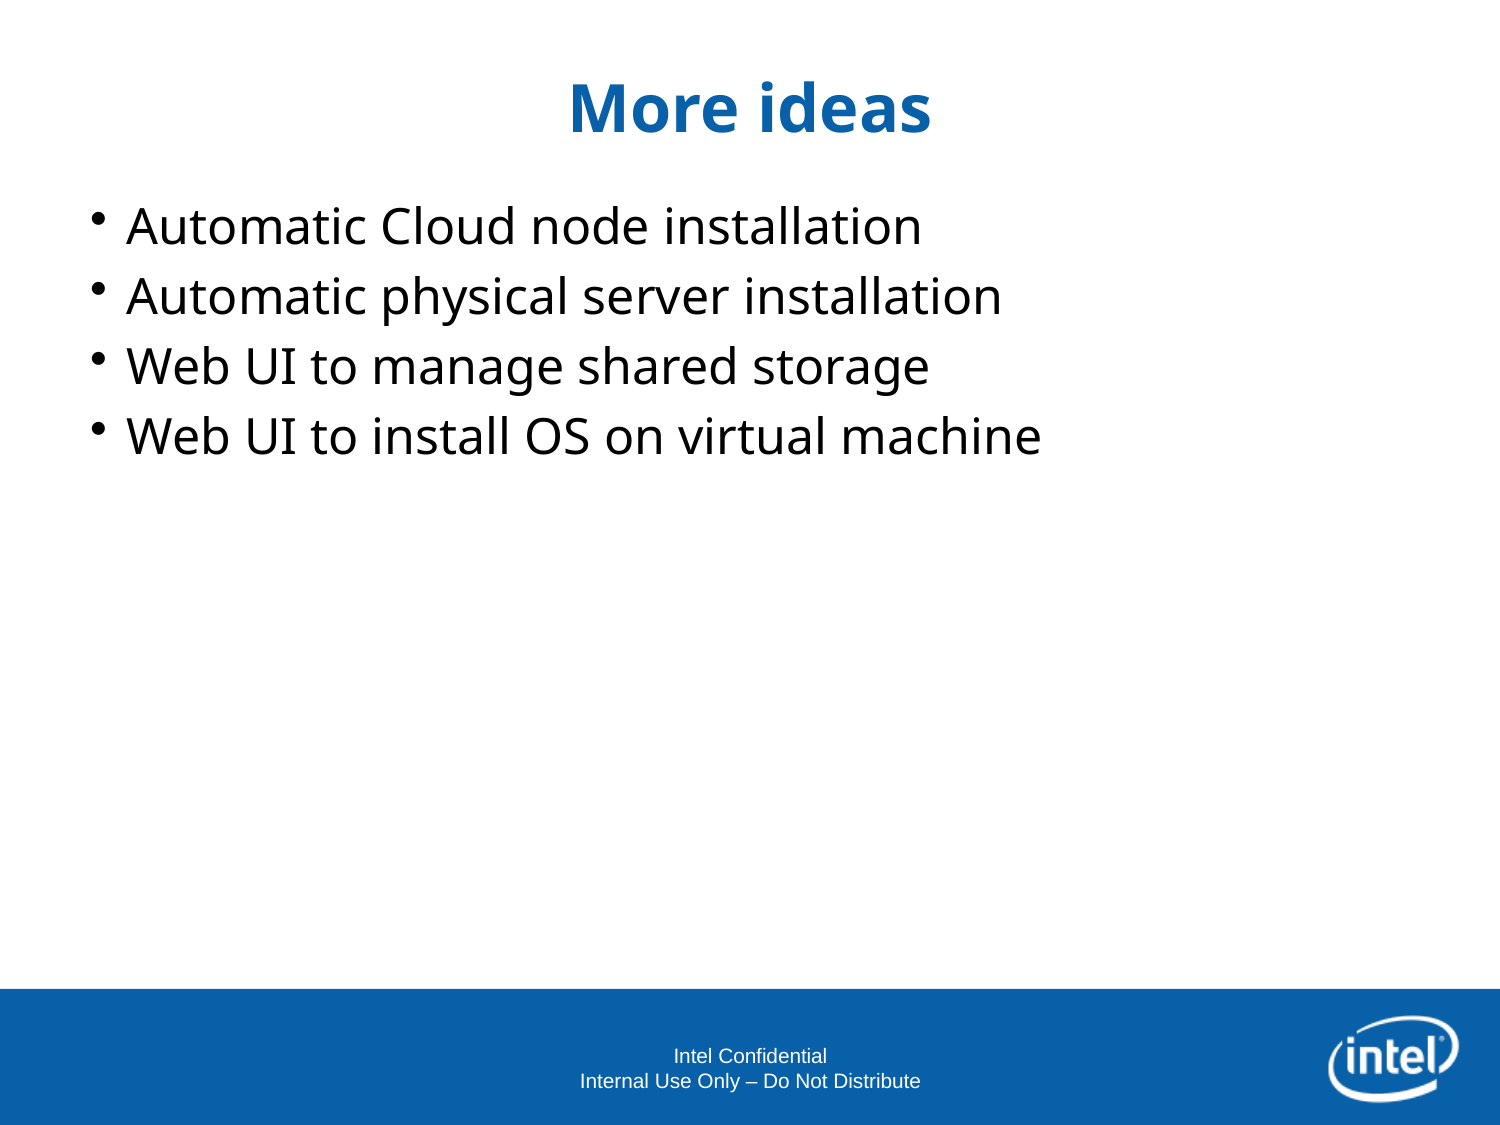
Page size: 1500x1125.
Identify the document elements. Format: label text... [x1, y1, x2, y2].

picture [1327, 1015, 1461, 1105]
list Automatic Cloud node installation Automatic physical server installation Web UI to manage shared storage Web UI to install OS on virtual machine [74, 186, 1426, 990]
title More ideas [74, 24, 1426, 186]
